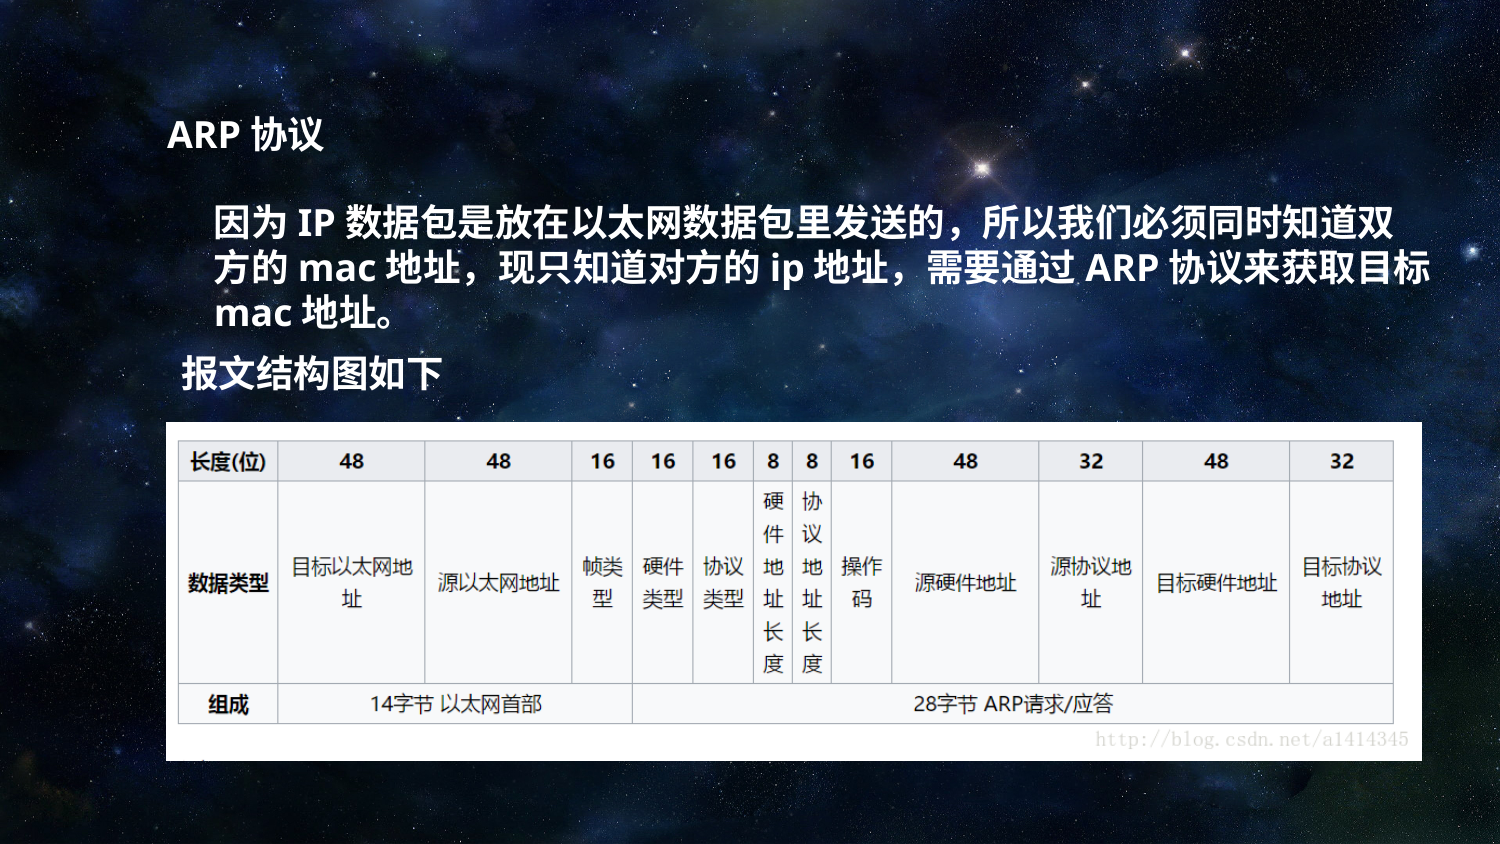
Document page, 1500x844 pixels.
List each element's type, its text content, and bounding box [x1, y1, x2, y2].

text_box ARP协议 [152, 58, 1325, 164]
picture [0, 0, 1500, 844]
text_box 报文结构图如下 [166, 342, 540, 403]
text_box 因为IP数据包是放在以太网数据包里发送的，所以我们必须同时知道双 方的mac地址，现只知道对方的ip地址，需要通过ARP协议来获取目标 mac地址。 [199, 191, 1446, 341]
